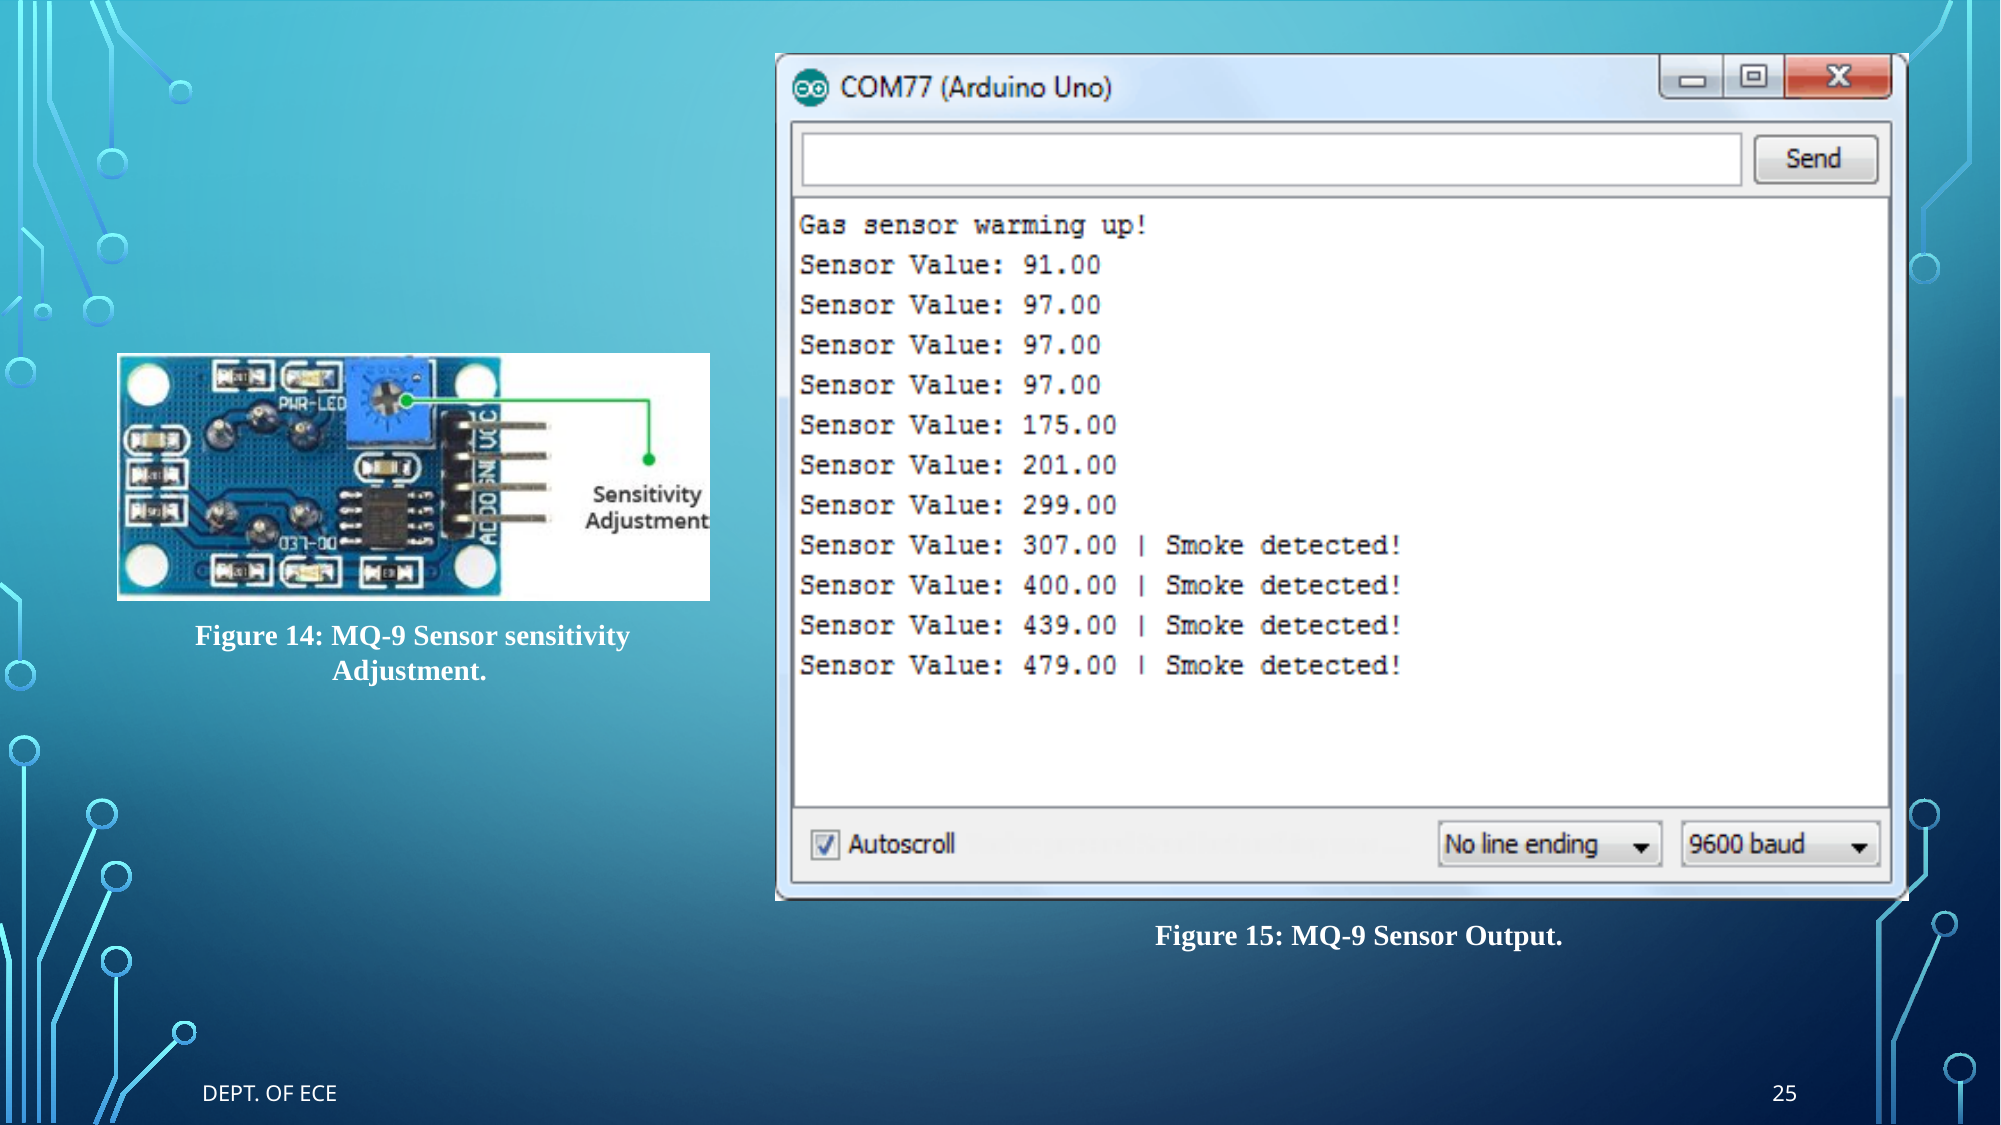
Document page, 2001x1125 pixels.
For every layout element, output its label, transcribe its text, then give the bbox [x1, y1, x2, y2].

picture [774, 53, 1909, 902]
picture [116, 353, 710, 601]
footer Dept. of ECE [187, 1064, 1211, 1125]
text_box Figure 14: MQ-9 Sensor sensitivity Adjustment. [0, 608, 774, 694]
slide_number 25 [1685, 1064, 1813, 1125]
text_box Figure 15: MQ-9 Sensor Output. [858, 908, 1860, 959]
